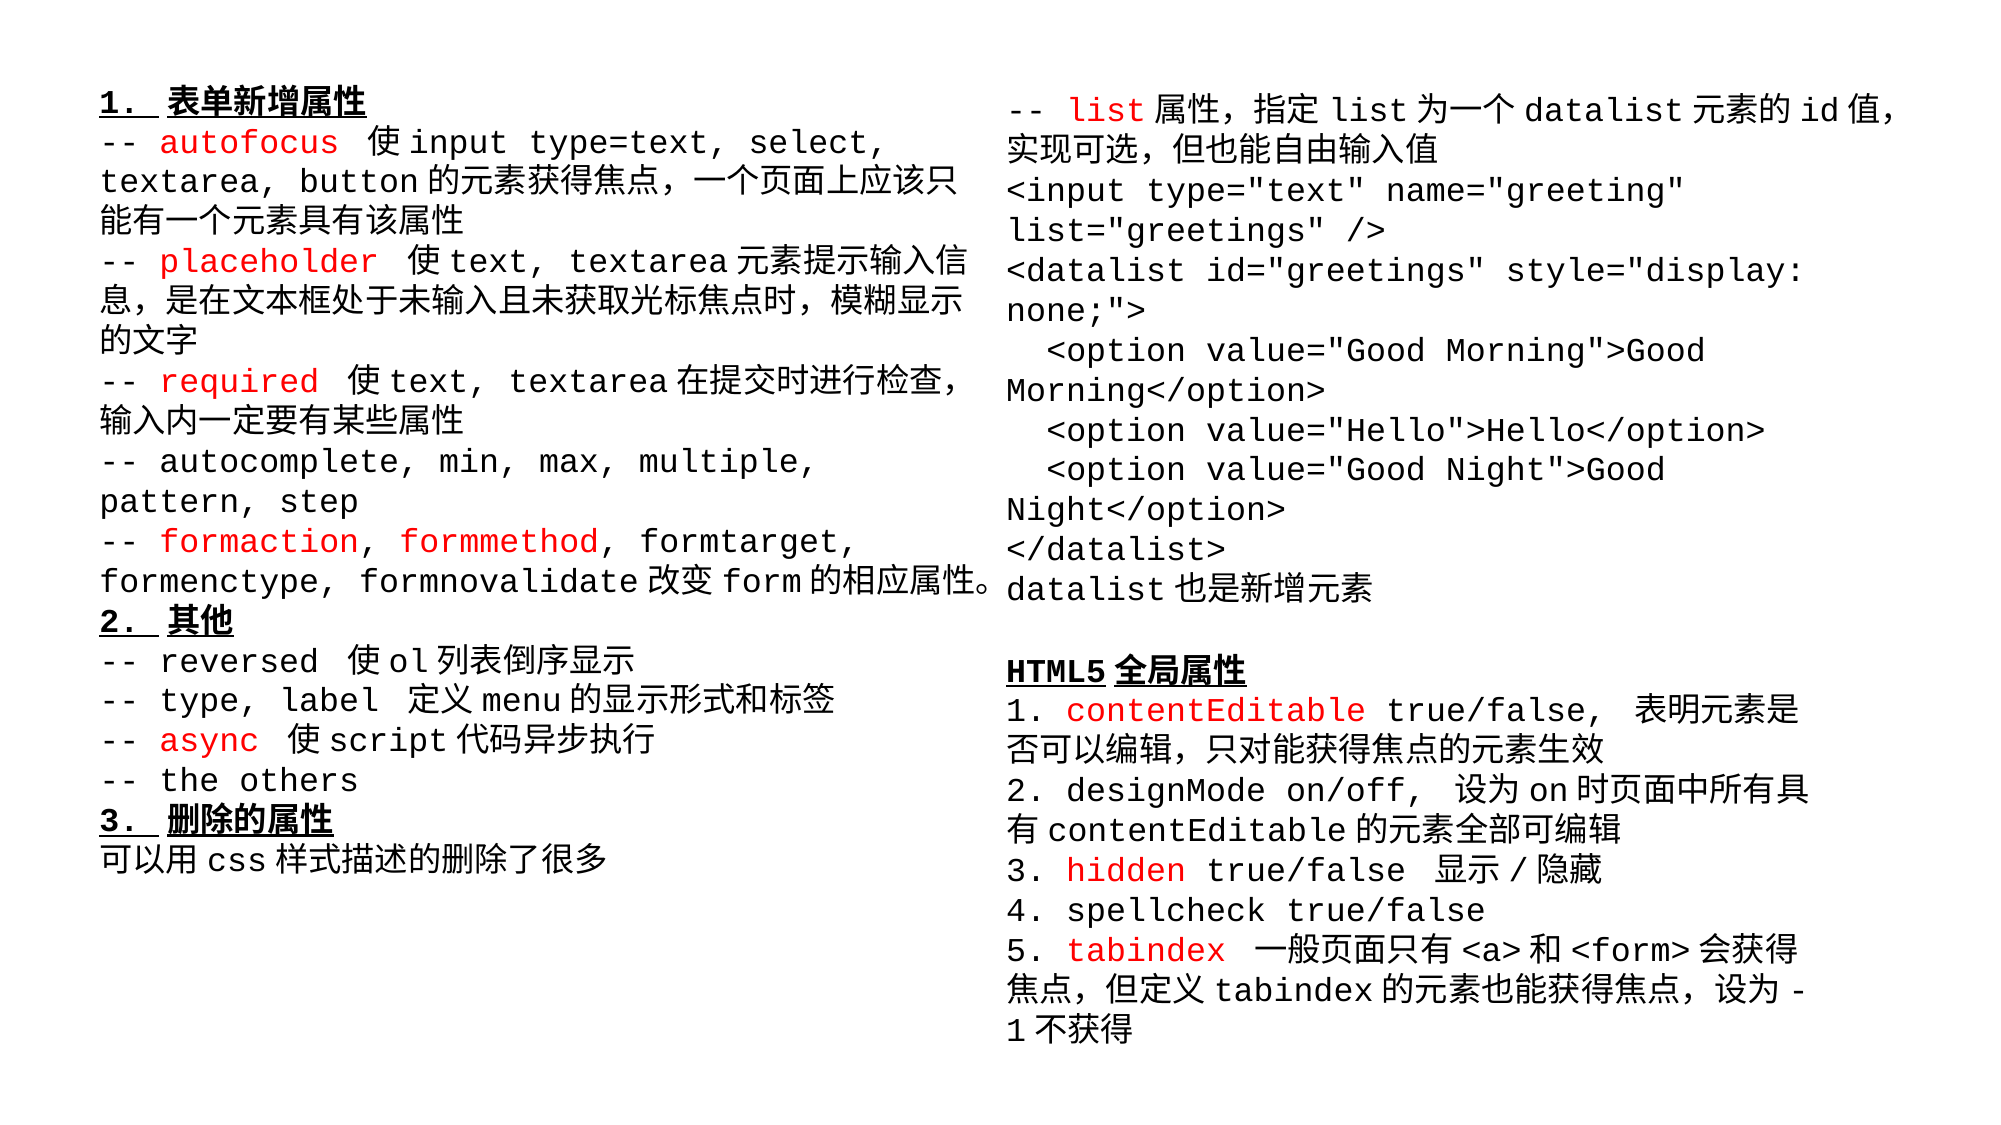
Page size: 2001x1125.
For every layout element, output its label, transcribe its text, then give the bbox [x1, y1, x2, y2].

text_box 1. 表单新增属性 -- autofocus 使input type=text, select, textarea, button的元素获得焦点，一个页面上应该只能有一个元素具有该属性 -- placeholder 使text, textarea元素提示输入信息，是在文本框处于未输入且未获取光标焦点时，模糊显示的文字 -- required 使text, textarea在提交时进行检查，输入内一定要有某些属性 -- autocomplete, min, max, multiple, pattern, step -- formaction, formmethod, formtarget, formenctype, formnovalidate改变form的相应属性。 2. 其他 -- reversed 使ol列表倒序显示 -- type, label 定义menu的显示形式和标签 -- async 使script代码异步执行 -- the others 3. 删除的属性 可以用css样式描述的删除了很多 [84, 72, 992, 886]
text_box HTML5全局属性 1. contentEditable true/false, 表明元素是否可以编辑，只对能获得焦点的元素生效 2. designMode on/off, 设为on时页面中所有具有contentEditable的元素全部可编辑 3. hidden true/false 显示/隐藏 4. spellcheck true/false 5. tabindex 一般页面只有<a>和<form>会获得焦点，但定义tabindex的元素也能获得焦点，设为-1不获得 [991, 641, 1841, 1056]
text_box -- list属性，指定list为一个datalist元素的id值，实现可选，但也能自由输入值 <input type="text" name="greeting" list="greetings" /> <datalist id="greetings" style="display: none;"> <option value="Good Morning">Good Morning</option> <option value="Hello">Hello</option> <option value="Good Night">Good Night</option> </datalist> datalist也是新增元素 [991, 80, 1936, 615]
